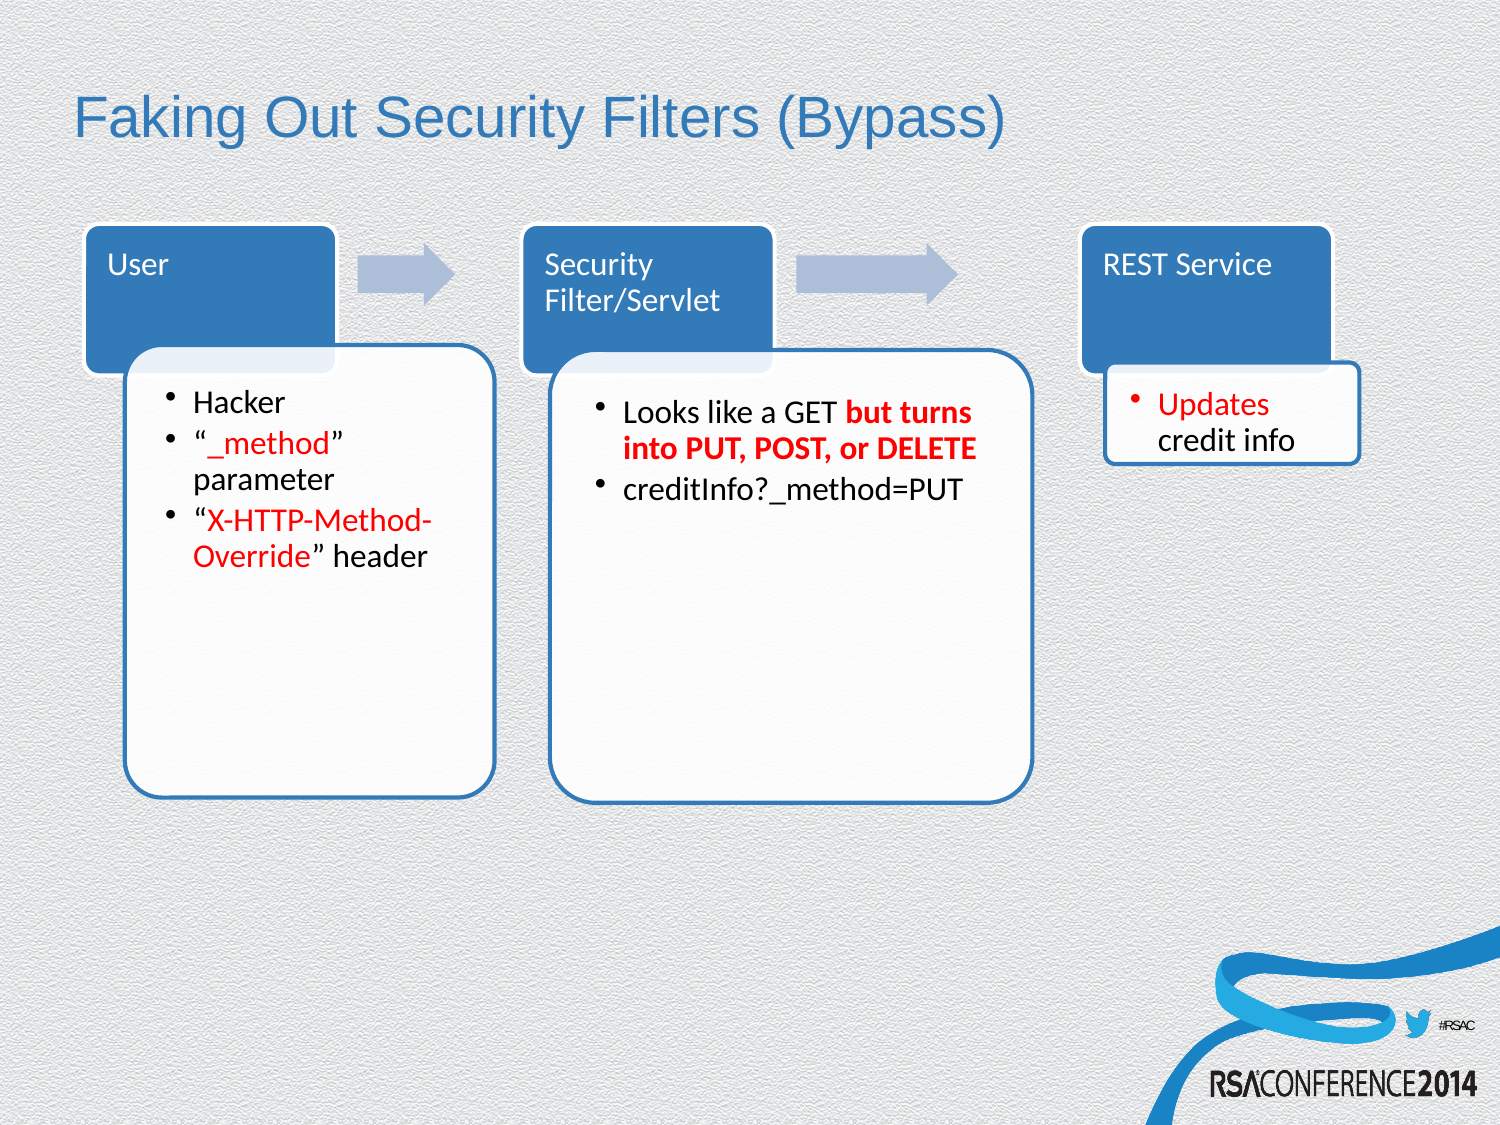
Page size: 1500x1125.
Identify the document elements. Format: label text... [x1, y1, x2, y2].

title Faking Out Security Filters (Bypass) [58, 24, 1442, 212]
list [67, 223, 1432, 967]
picture [0, 0, 1500, 1125]
